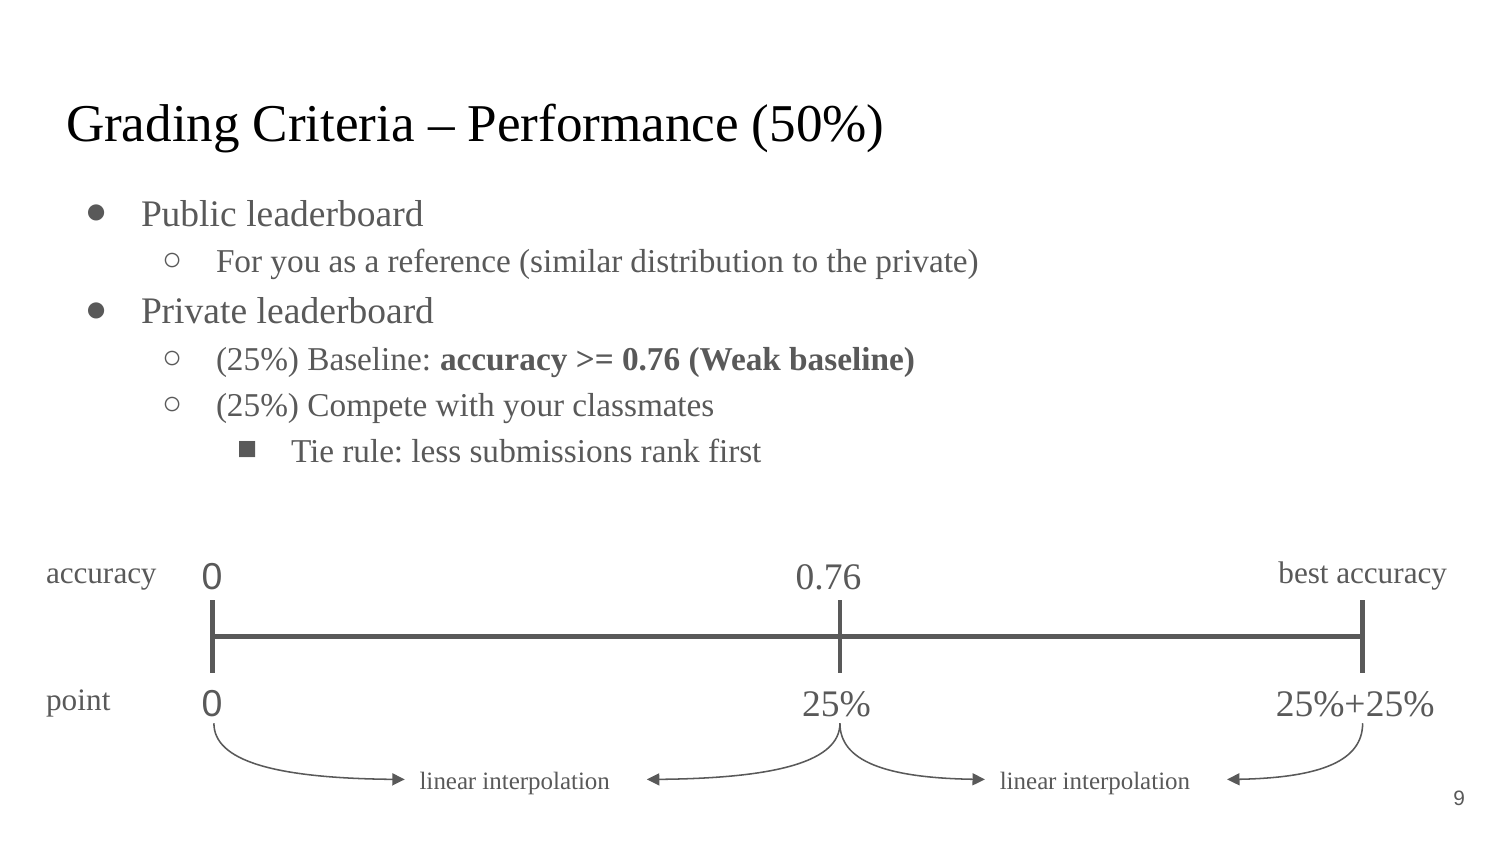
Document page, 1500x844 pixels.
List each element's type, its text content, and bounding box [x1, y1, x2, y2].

text_box 25% [787, 664, 893, 724]
text_box best accuracy [1223, 536, 1500, 605]
text_box 25%+25% [1260, 664, 1465, 724]
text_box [280, 655, 338, 844]
text_box 0 [186, 664, 242, 724]
title Grading Criteria – Performance (50%) [51, 72, 1449, 166]
slide_number ‹#› [1389, 764, 1480, 830]
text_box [646, 723, 841, 781]
text_box linear interpolation [984, 749, 1228, 810]
text_box 0.76 [780, 536, 900, 612]
text_box accuracy [31, 536, 186, 605]
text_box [883, 678, 941, 825]
list Public leaderboard For you as a reference (similar distribution to the private) Private leaderboard (25%) Baseline: accuracy >= 0.76 (Weak baseline) (25%) Compete with your classmates Tie rule: less submissions rank first [51, 166, 1449, 537]
text_box 0 [186, 536, 242, 612]
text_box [1226, 723, 1363, 781]
text_box linear interpolation [404, 749, 647, 810]
text_box point [31, 664, 197, 732]
